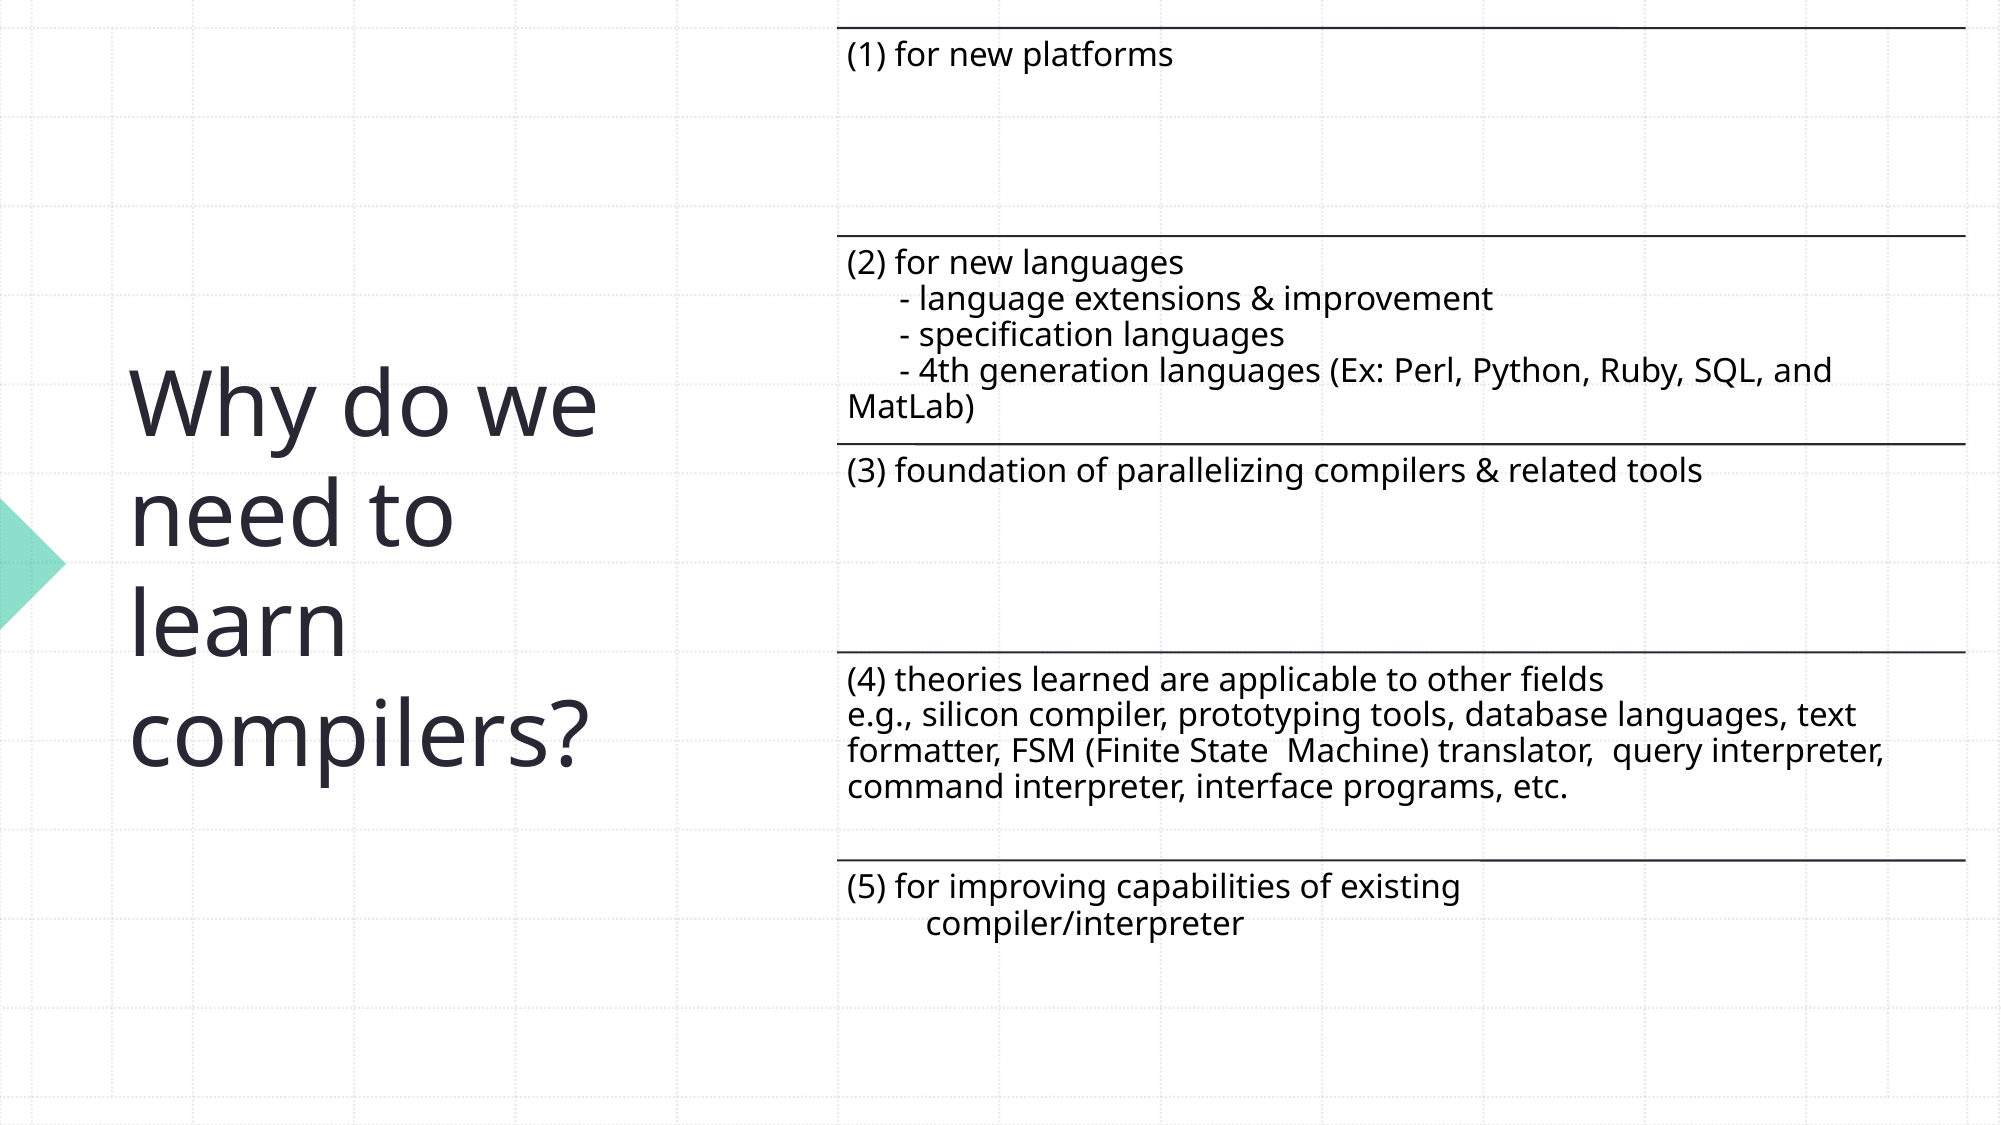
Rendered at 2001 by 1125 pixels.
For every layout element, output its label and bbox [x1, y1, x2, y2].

list [837, 27, 1966, 1069]
text_box [0, 0, 2000, 1125]
